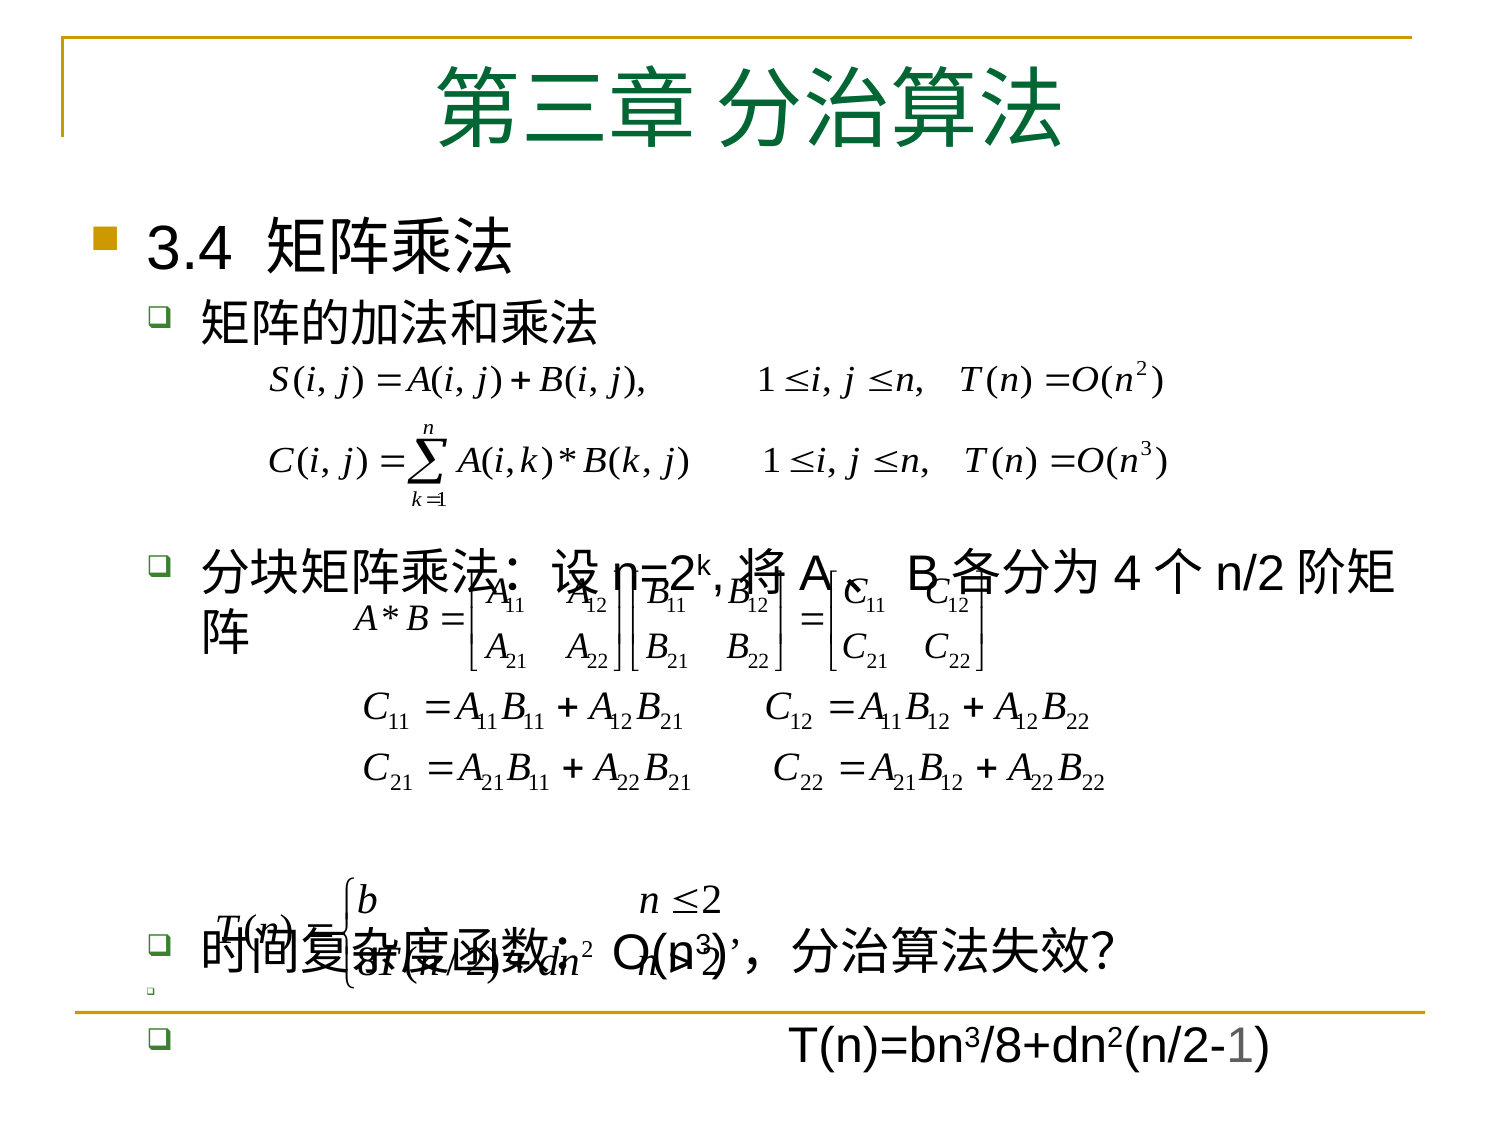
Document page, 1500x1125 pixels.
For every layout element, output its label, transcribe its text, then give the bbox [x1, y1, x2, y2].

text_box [210, 870, 749, 997]
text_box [357, 679, 1114, 801]
list 3.4 矩阵乘法 矩阵的加法和乘法 分块矩阵乘法：设n=2k,将A、B各分为4个n/2阶矩阵 时间复杂度函数：O(n3)，分治算法失效？ T(n)=bn3/8+dn2(n/2-1) [74, 198, 1426, 1006]
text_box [346, 562, 997, 681]
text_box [740, 544, 760, 581]
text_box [262, 350, 1176, 516]
title 第三章 分治算法 [74, 45, 1426, 198]
